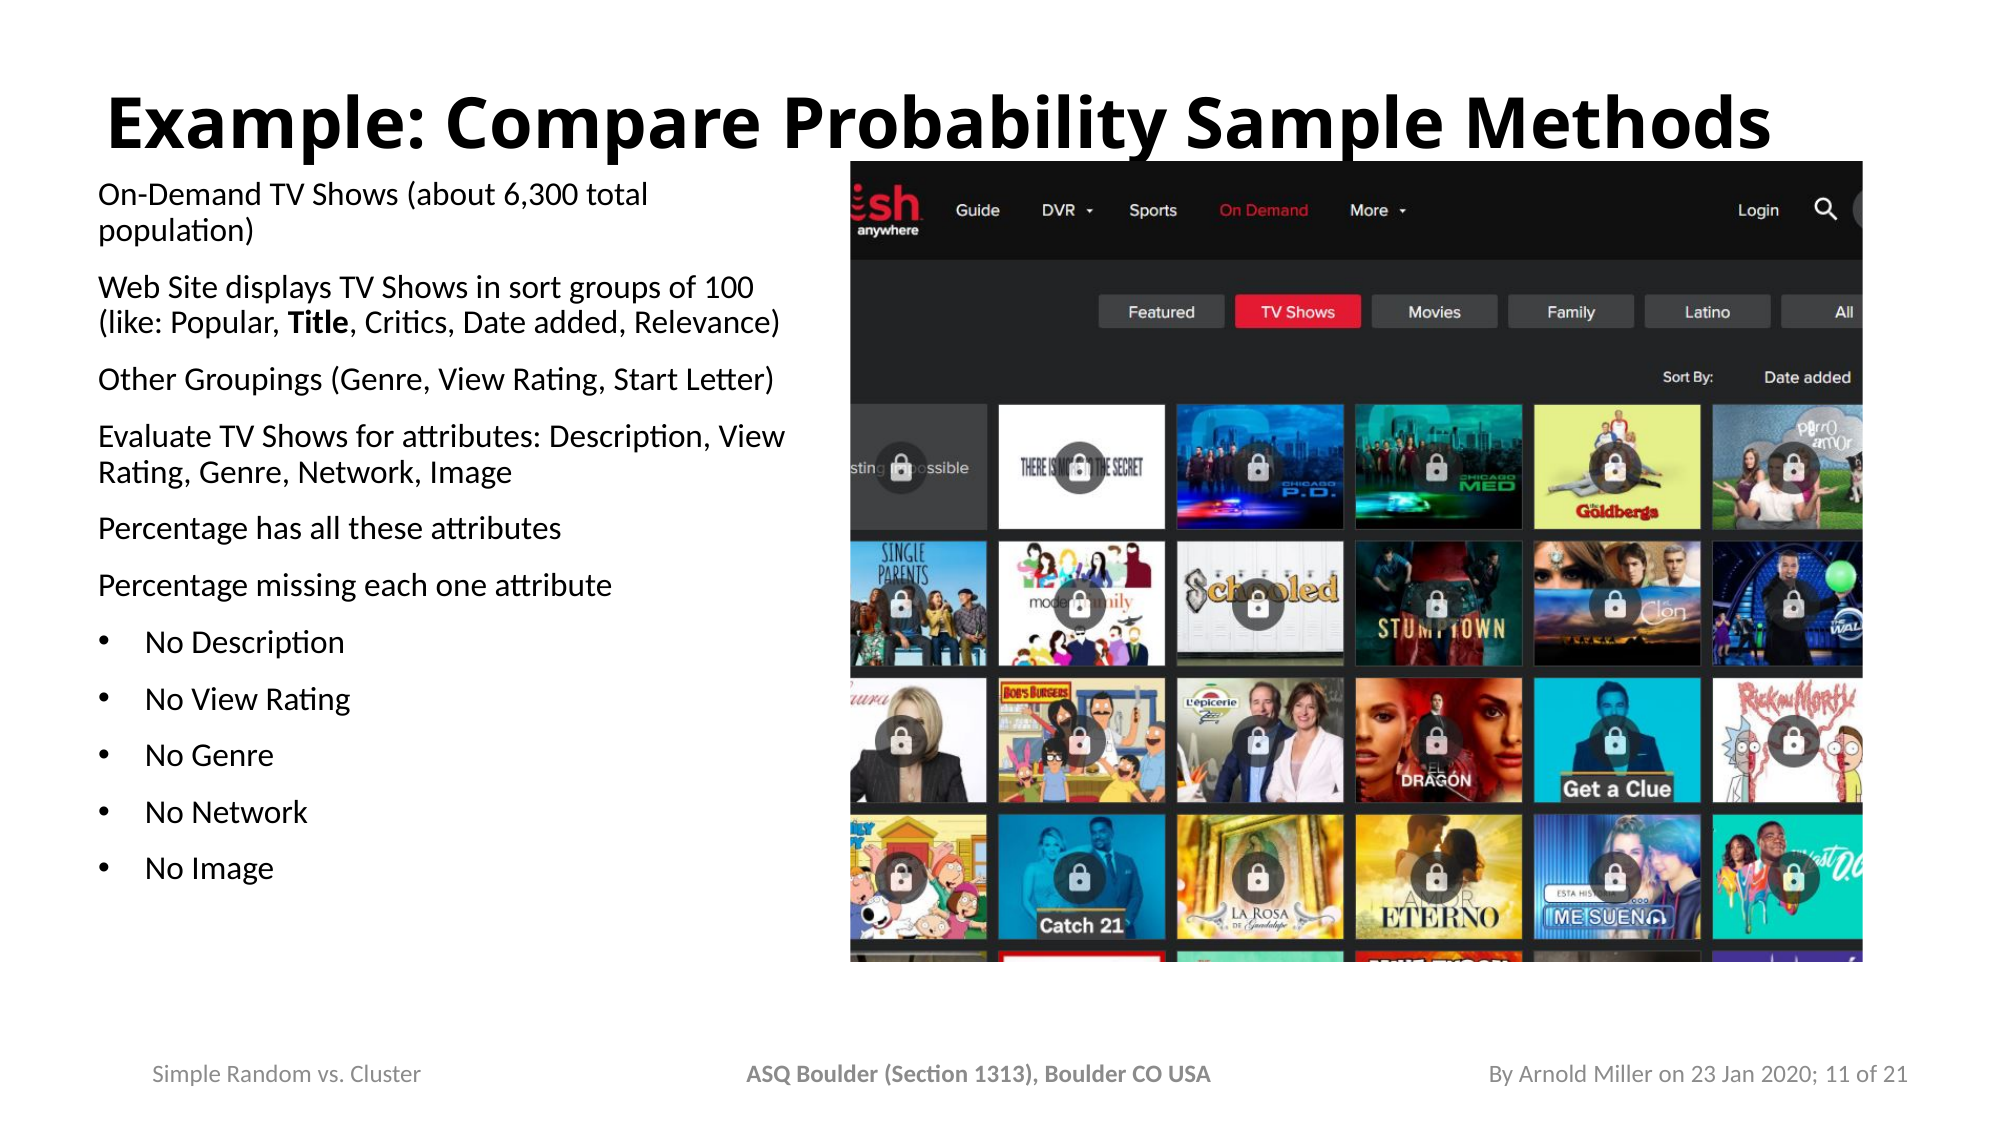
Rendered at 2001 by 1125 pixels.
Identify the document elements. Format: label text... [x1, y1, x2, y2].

picture [850, 161, 1863, 962]
title Example: Compare Probability Sample Methods [30, 14, 1850, 172]
list On-Demand TV Shows (about 6,300 total population) Web Site displays TV Shows in sort groups of 100 (like: Popular, Title, Critics, Date added, Relevance) Other Groupings (Genre, View Rating, Start Letter) Evaluate TV Shows for attributes: Description, View Rating, Genre, Network, Image Percentage has all these attributes Percentage missing each one attribute No Description No View Rating No Genre No Network No Image [83, 169, 820, 954]
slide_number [1445, 1042, 1924, 1103]
slide_number Simple Random vs. Cluster [137, 1042, 569, 1103]
footer ASQ Boulder (Section 1313), Boulder CO USA [641, 1042, 1317, 1103]
